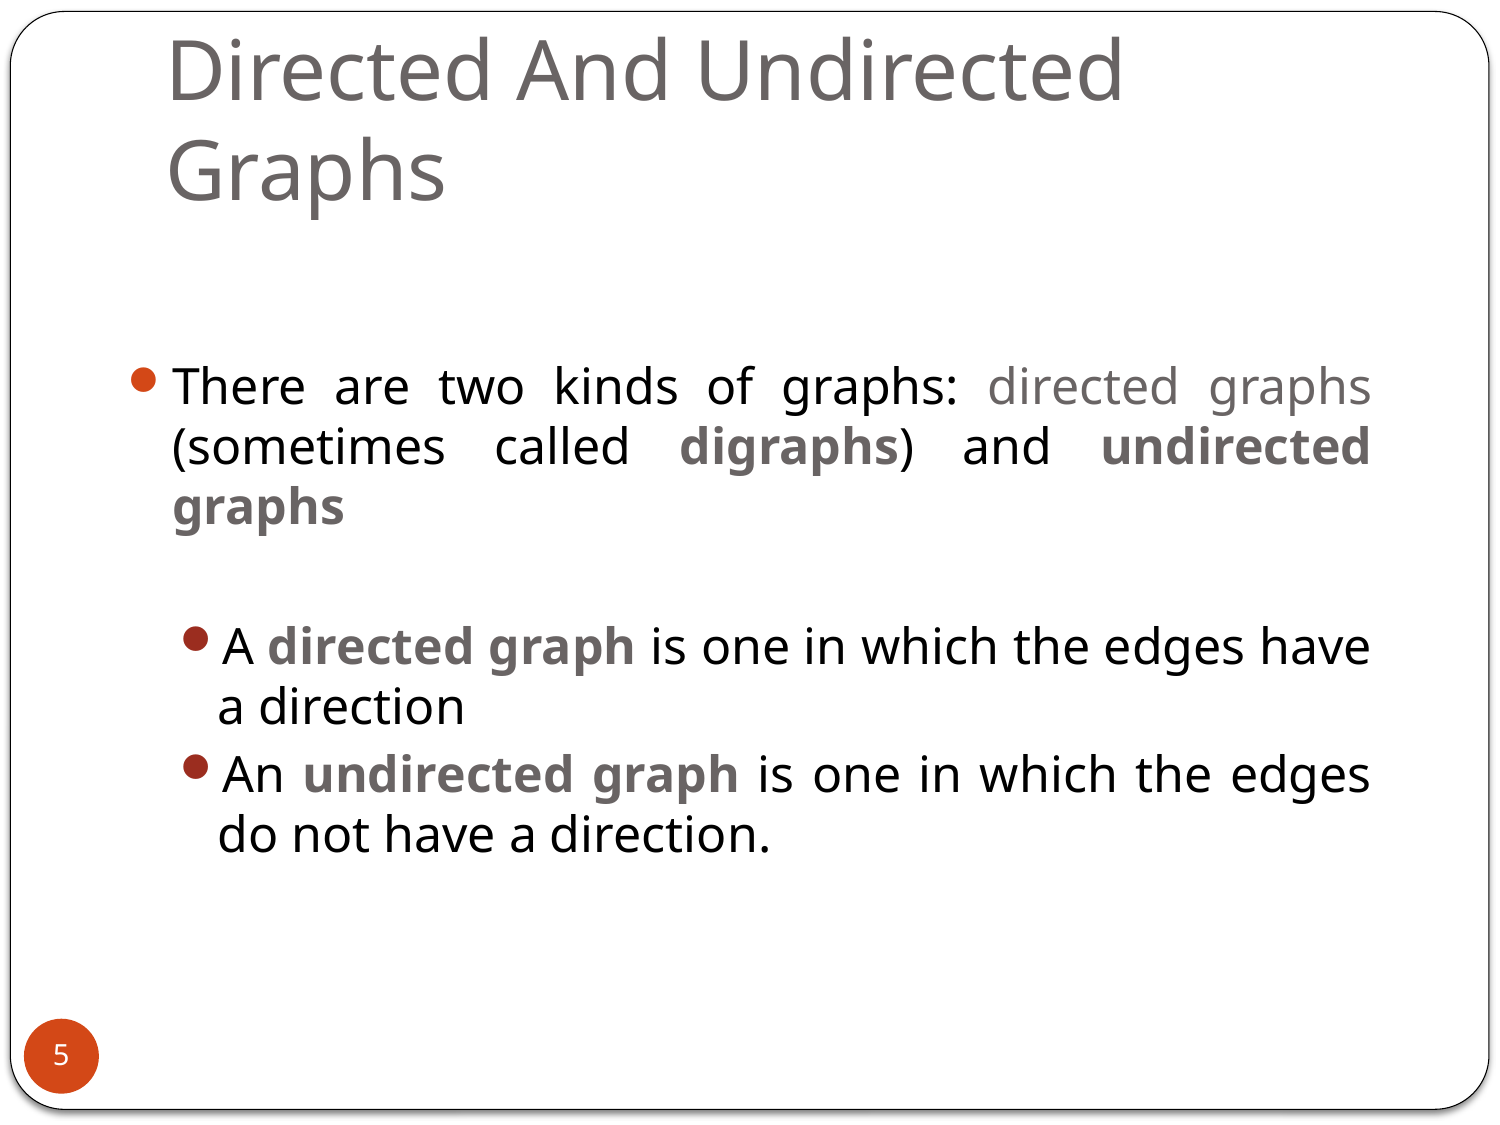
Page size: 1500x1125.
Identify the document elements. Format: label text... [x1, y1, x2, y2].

list There are two kinds of graphs: directed graphs (sometimes called digraphs) and undirected graphs A directed graph is one in which the edges have a direction An undirected graph is one in which the edges do not have a direction. [112, 237, 1388, 1038]
slide_number 5 [23, 1018, 99, 1094]
title Directed And Undirected Graphs [150, 45, 1425, 233]
